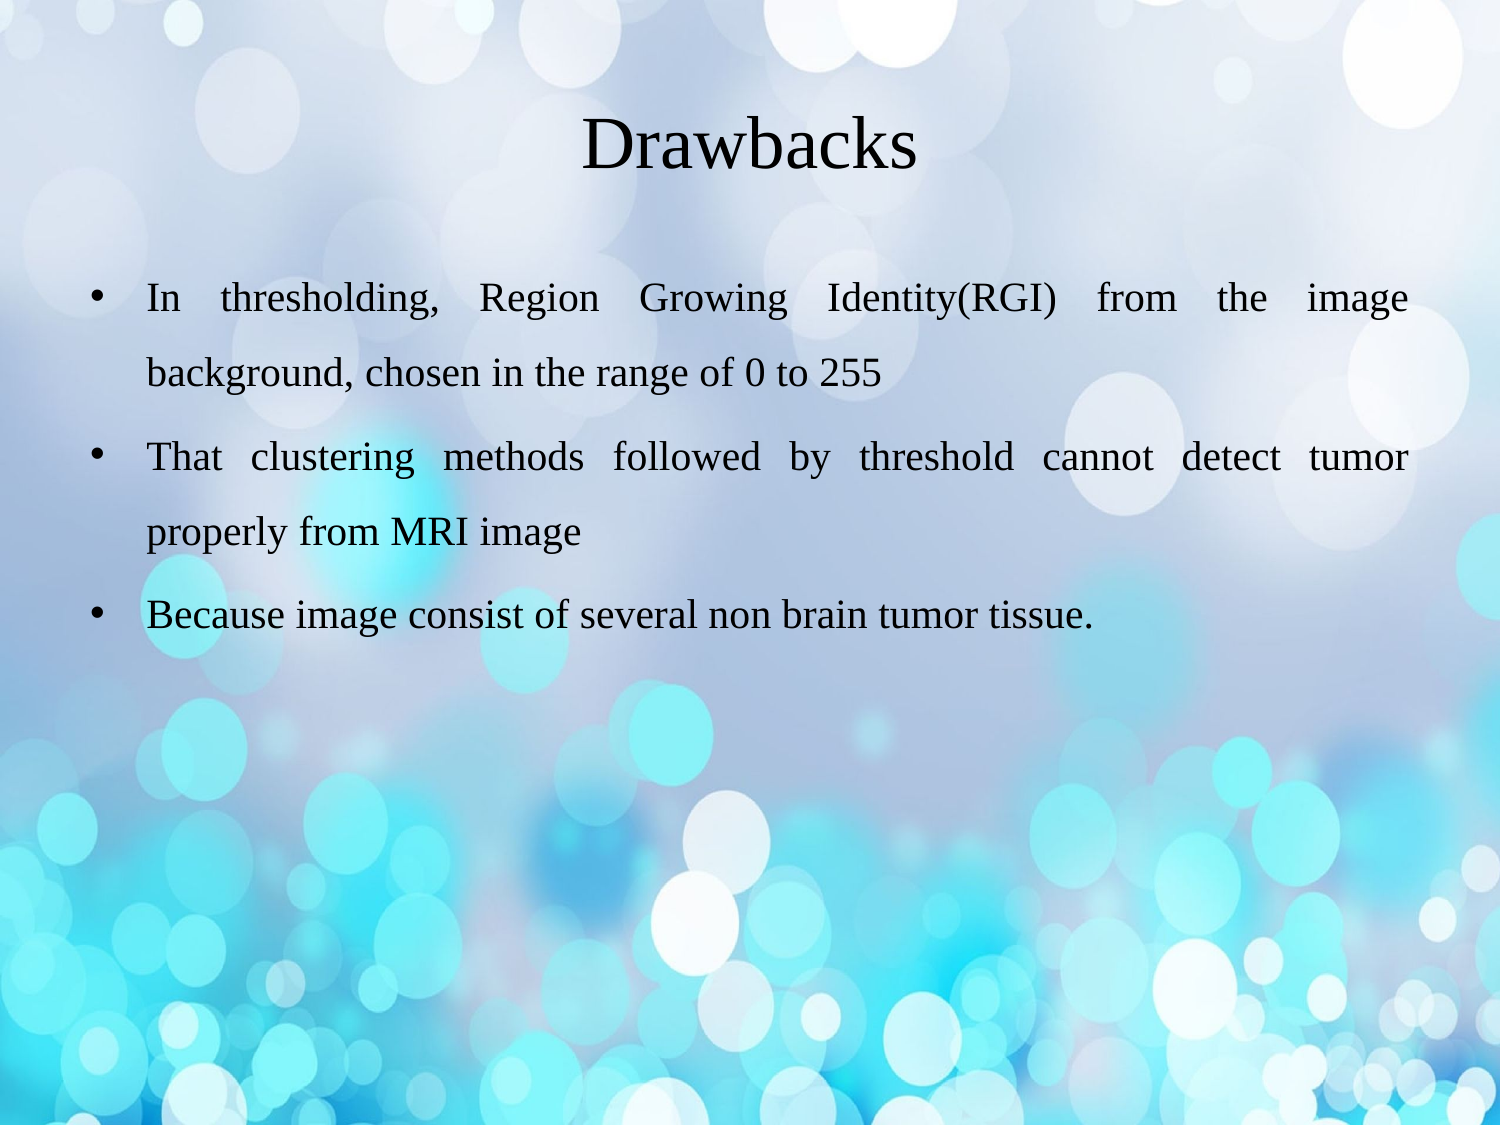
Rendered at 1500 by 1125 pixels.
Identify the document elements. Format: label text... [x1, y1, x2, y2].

title Drawbacks [75, 45, 1425, 233]
list In thresholding, Region Growing Identity(RGI) from the image background, chosen in the range of 0 to 255 That clustering methods followed by threshold cannot detect tumor properly from MRI image Because image consist of several non brain tumor tissue. [75, 237, 1425, 980]
picture [0, 0, 1500, 1125]
